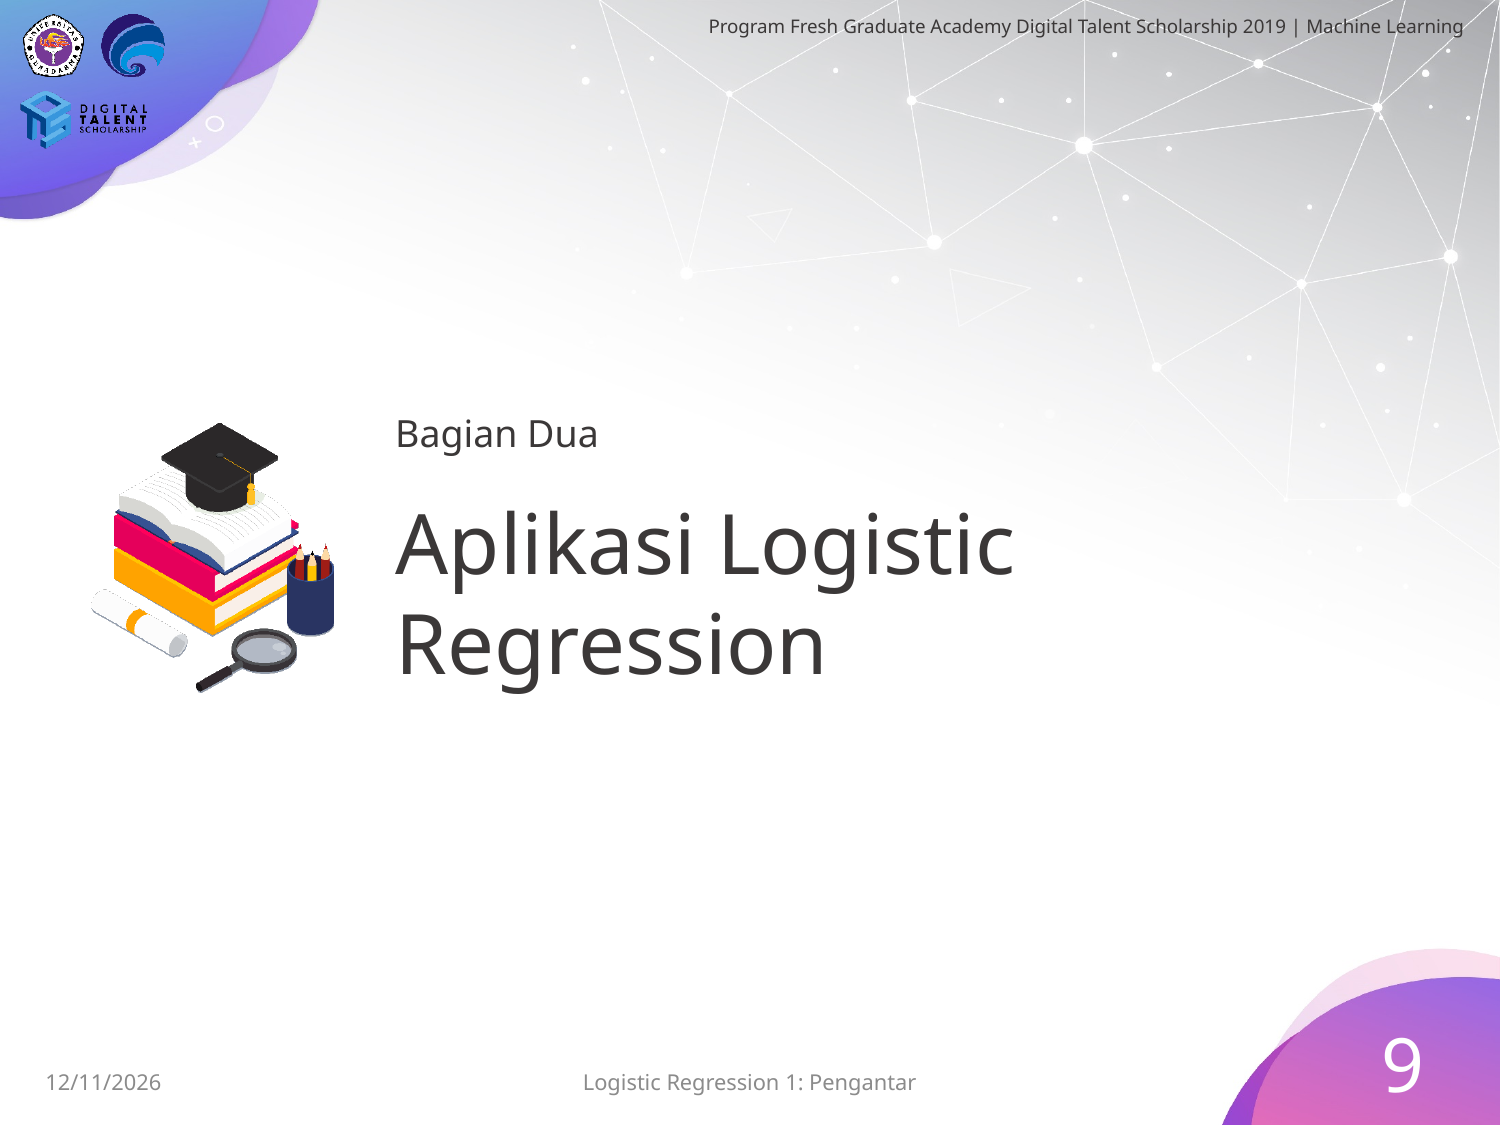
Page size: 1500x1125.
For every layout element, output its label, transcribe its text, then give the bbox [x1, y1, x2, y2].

title Aplikasi Logistic Regression [380, 483, 1396, 700]
slide_number 9 [1327, 1023, 1478, 1114]
list Bagian Dua [380, 399, 1396, 465]
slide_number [30, 1053, 272, 1114]
footer Logistic Regression 1: Pengantar [382, 1053, 1118, 1114]
picture [0, 0, 1500, 1125]
